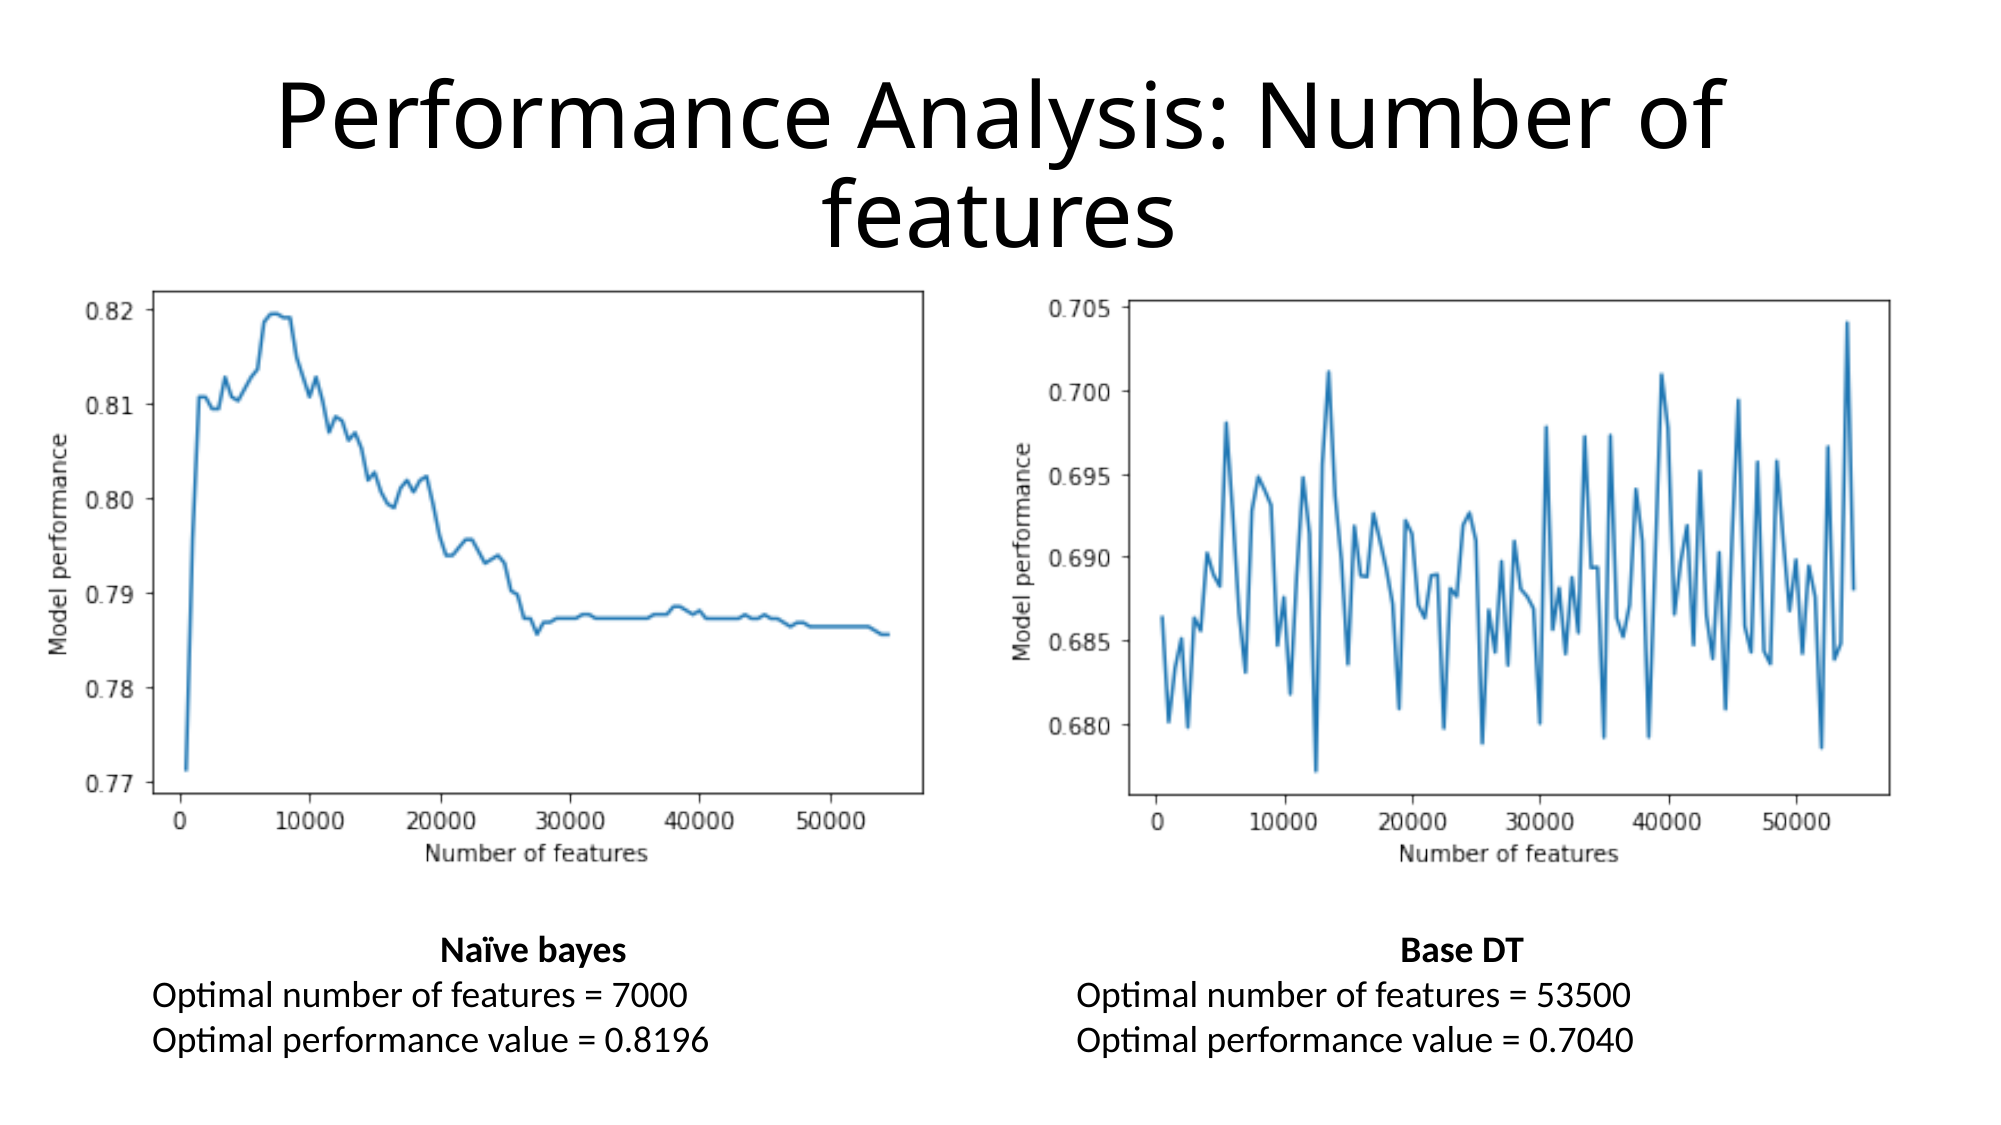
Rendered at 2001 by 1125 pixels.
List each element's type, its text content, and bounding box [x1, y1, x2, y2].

text_box Base DT Optimal number of features = 53500 Optimal performance value = 0.7040 [1061, 917, 1863, 1068]
picture [999, 284, 1903, 881]
title Performance Analysis: Number of features [137, 59, 1863, 278]
text_box Naïve bayes Optimal number of features = 7000 Optimal performance value = 0.8196 [137, 917, 939, 1068]
picture [35, 277, 939, 881]
